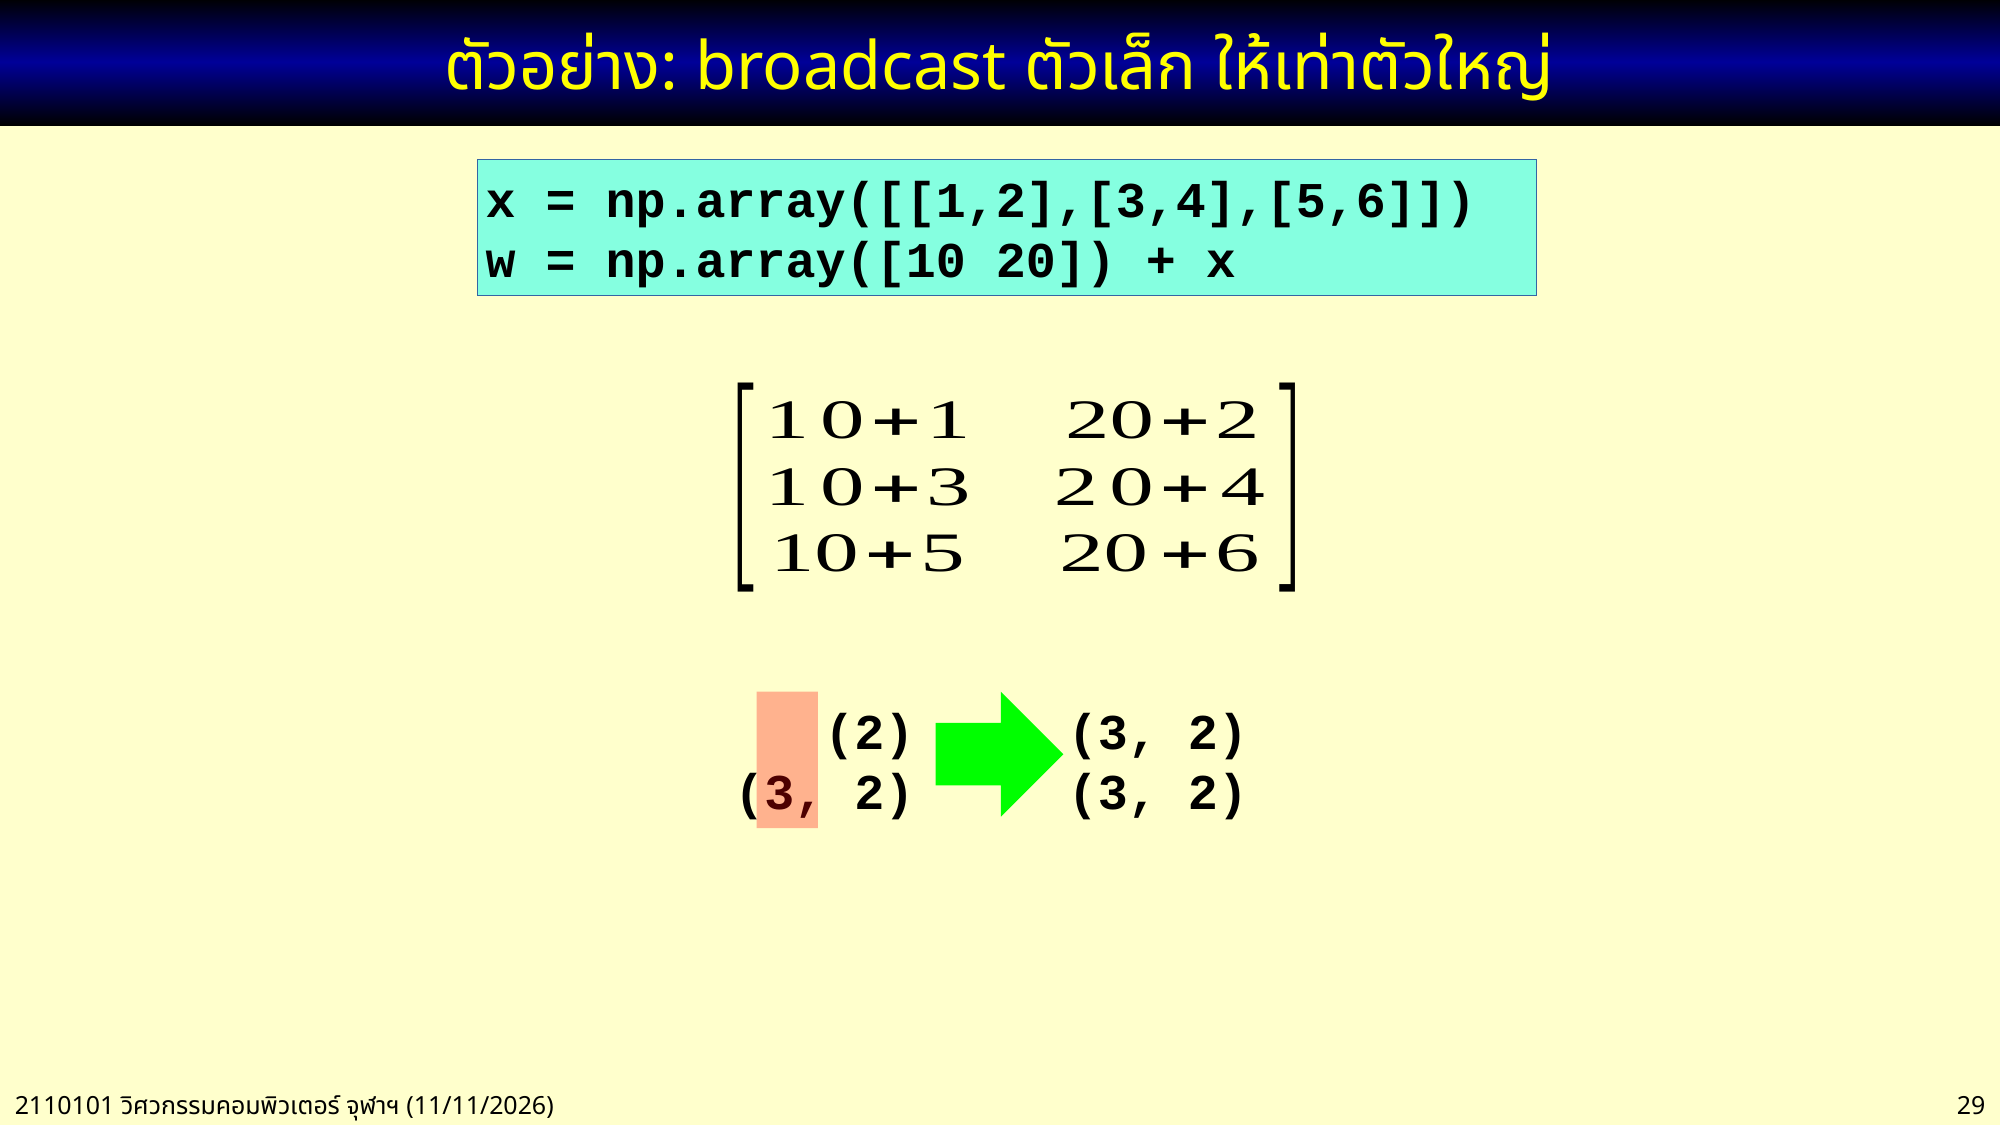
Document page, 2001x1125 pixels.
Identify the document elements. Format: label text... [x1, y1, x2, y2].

text_box [935, 691, 1064, 817]
text_box (3, 2) (3, 2) [1060, 691, 1267, 827]
title ตัวอย่าง: broadcast ตัวเล็ก ให้เท่าตัวใหญ่ [0, 0, 2000, 126]
text_box x = np.array([[1,2],[3,4],[5,6]]) w = np.array([10 20]) + x [477, 159, 1537, 296]
text_box (2) (3, 2) [726, 691, 756, 827]
text_box (2) (3, 2) [818, 691, 934, 827]
text_box [756, 691, 818, 829]
